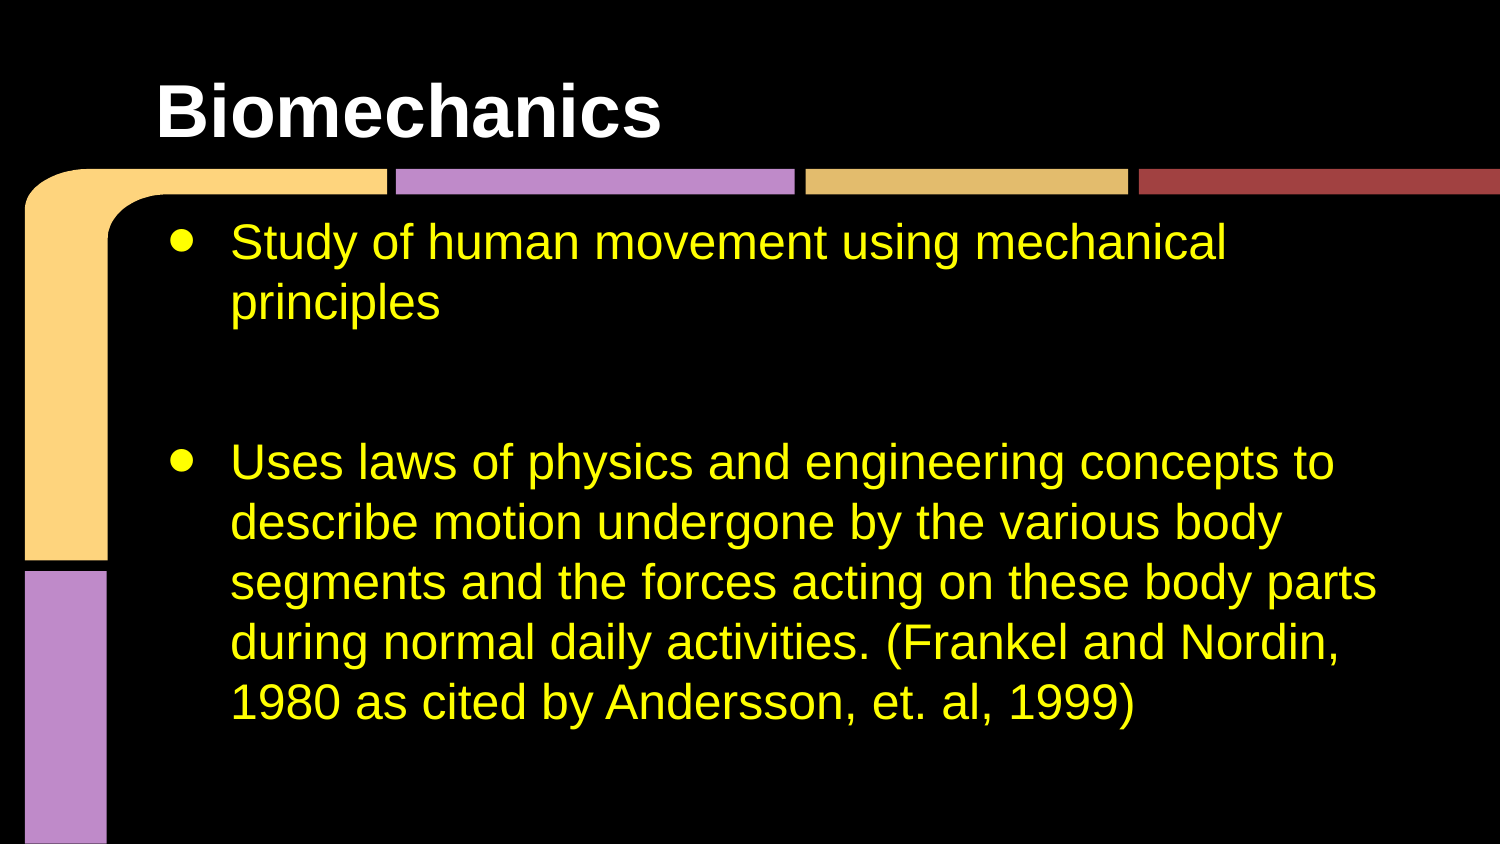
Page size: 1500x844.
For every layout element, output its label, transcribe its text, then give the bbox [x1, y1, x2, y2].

list Study of human movement using mechanical principles Uses laws of physics and engineering concepts to describe motion undergone by the various body segments and the forces acting on these body parts during normal daily activities. (Frankel and Nordin, 1980 as cited by Andersson, et. al, 1999) [140, 194, 1425, 808]
title Biomechanics [140, 26, 1425, 168]
